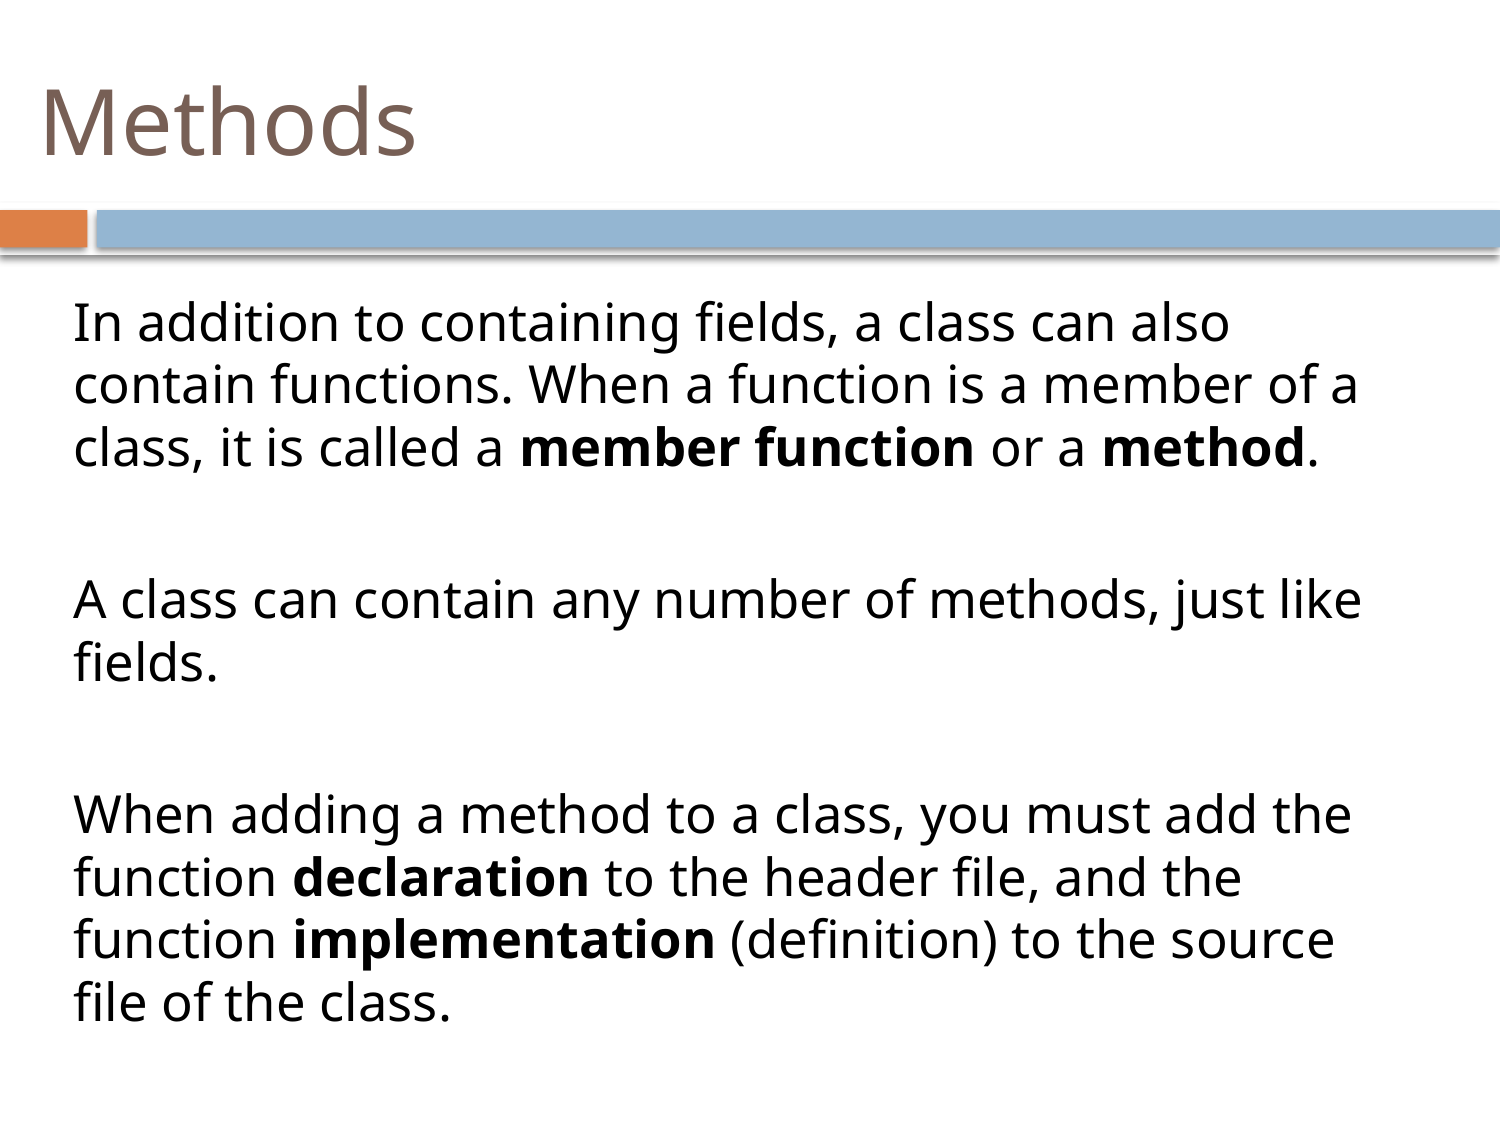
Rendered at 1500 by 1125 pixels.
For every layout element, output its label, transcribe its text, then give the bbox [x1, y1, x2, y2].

title Methods [23, 37, 1500, 200]
list In addition to containing fields, a class can also contain functions. When a function is a member of a class, it is called a member function or a method. A class can contain any number of methods, just like fields. When adding a method to a class, you must add the function declaration to the header file, and the function implementation (definition) to the source file of the class. [58, 281, 1430, 1043]
